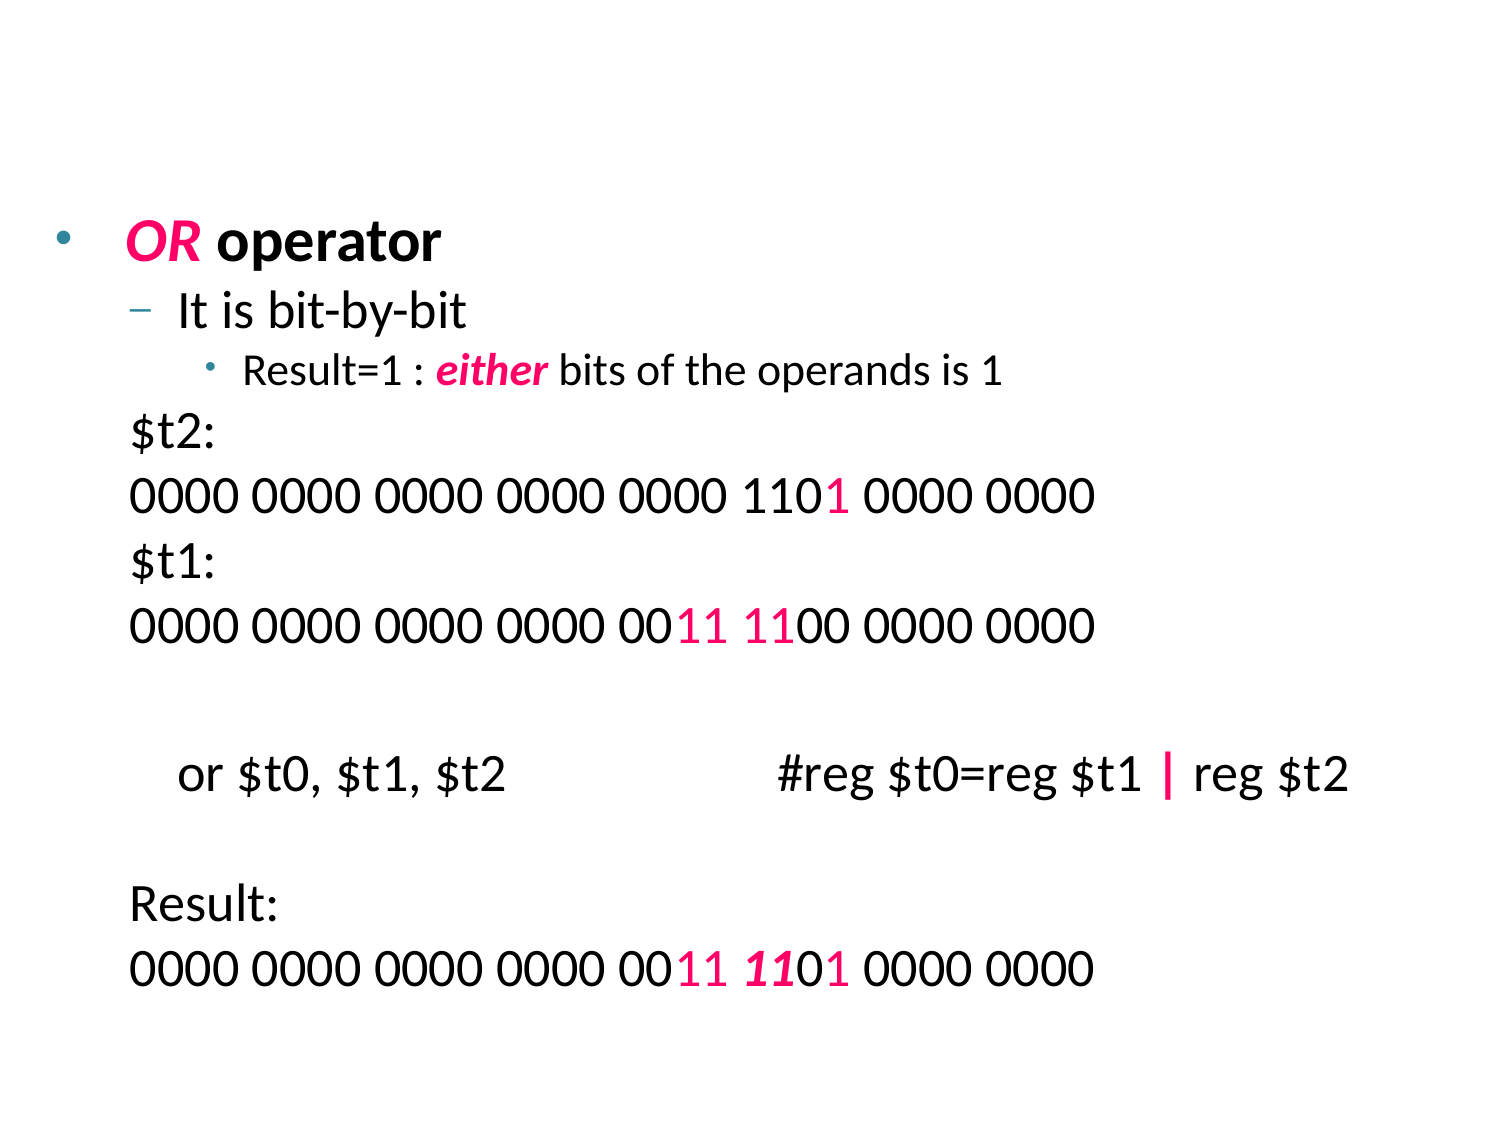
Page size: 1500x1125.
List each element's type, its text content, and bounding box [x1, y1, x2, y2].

list OR operator It is bit-by-bit Result=1 : either bits of the operands is 1 $t2: 0000 0000 0000 0000 0000 1101 0000 0000 $t1: 0000 0000 0000 0000 0011 1100 0000 0000 or $t0, $t1, $t2 #reg $t0=reg $t1 | reg $t2 Result: 0000 0000 0000 0000 0011 1101 0000 0000 [40, 191, 1388, 988]
